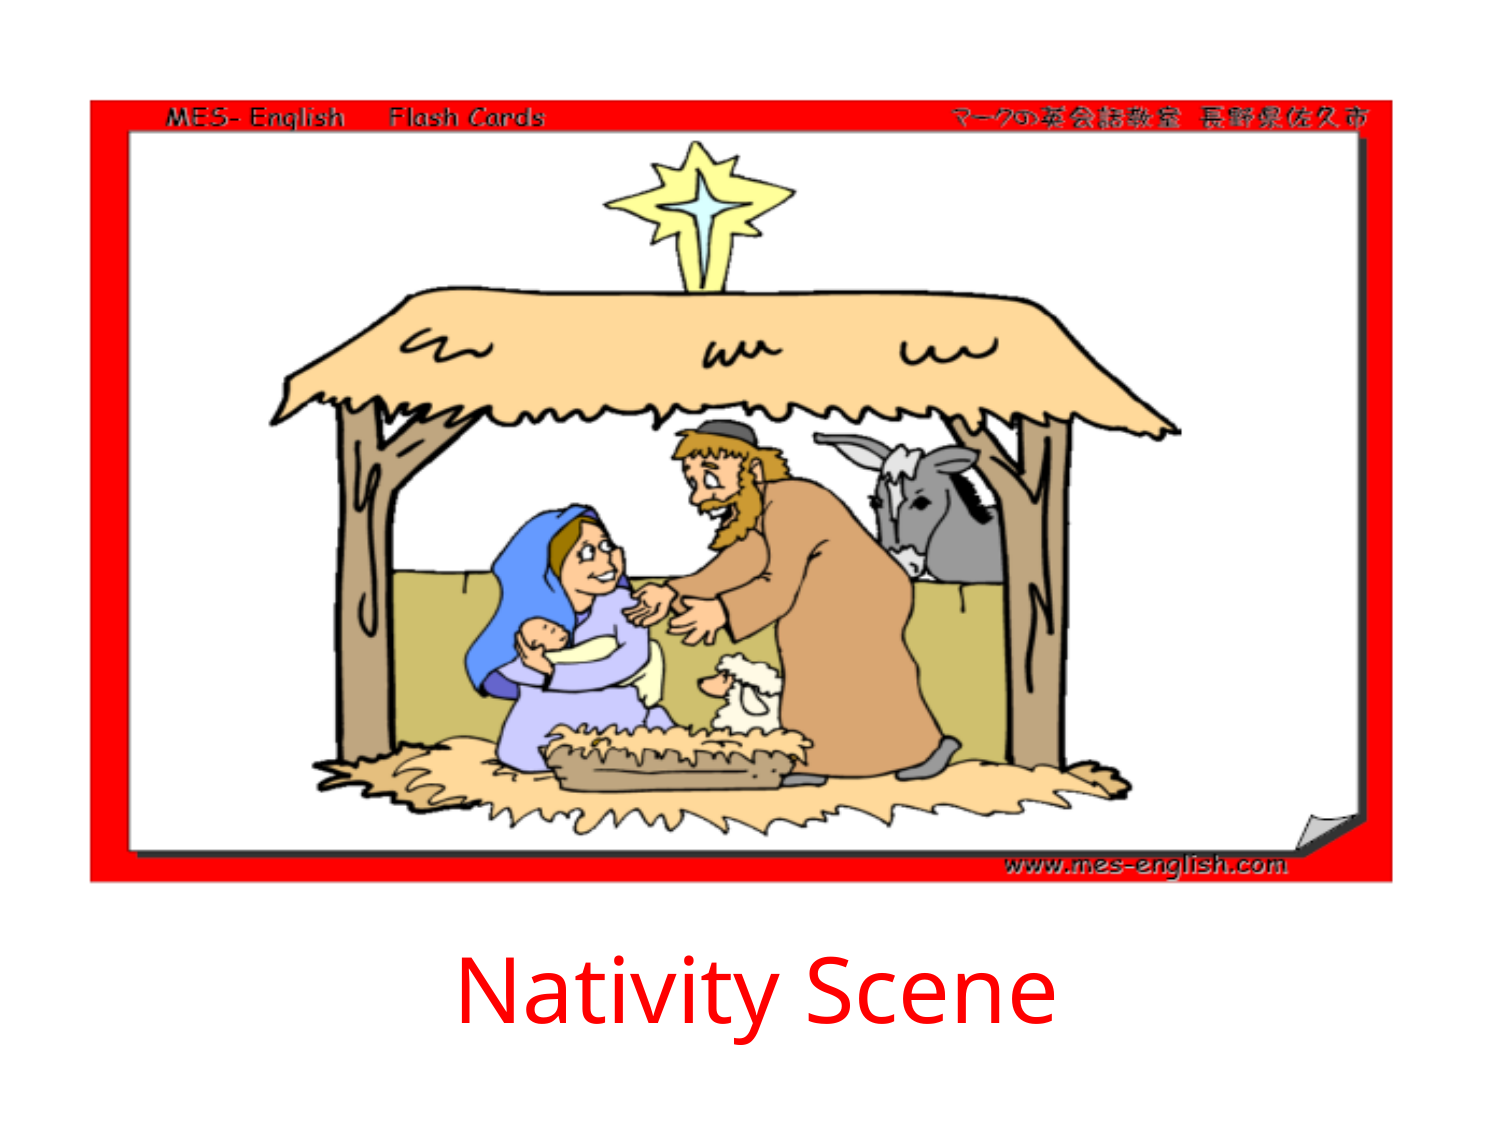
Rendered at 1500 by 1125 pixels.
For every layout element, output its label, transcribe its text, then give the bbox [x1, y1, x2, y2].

text_box Nativity Scene [99, 924, 1413, 1050]
picture [67, 84, 1419, 901]
